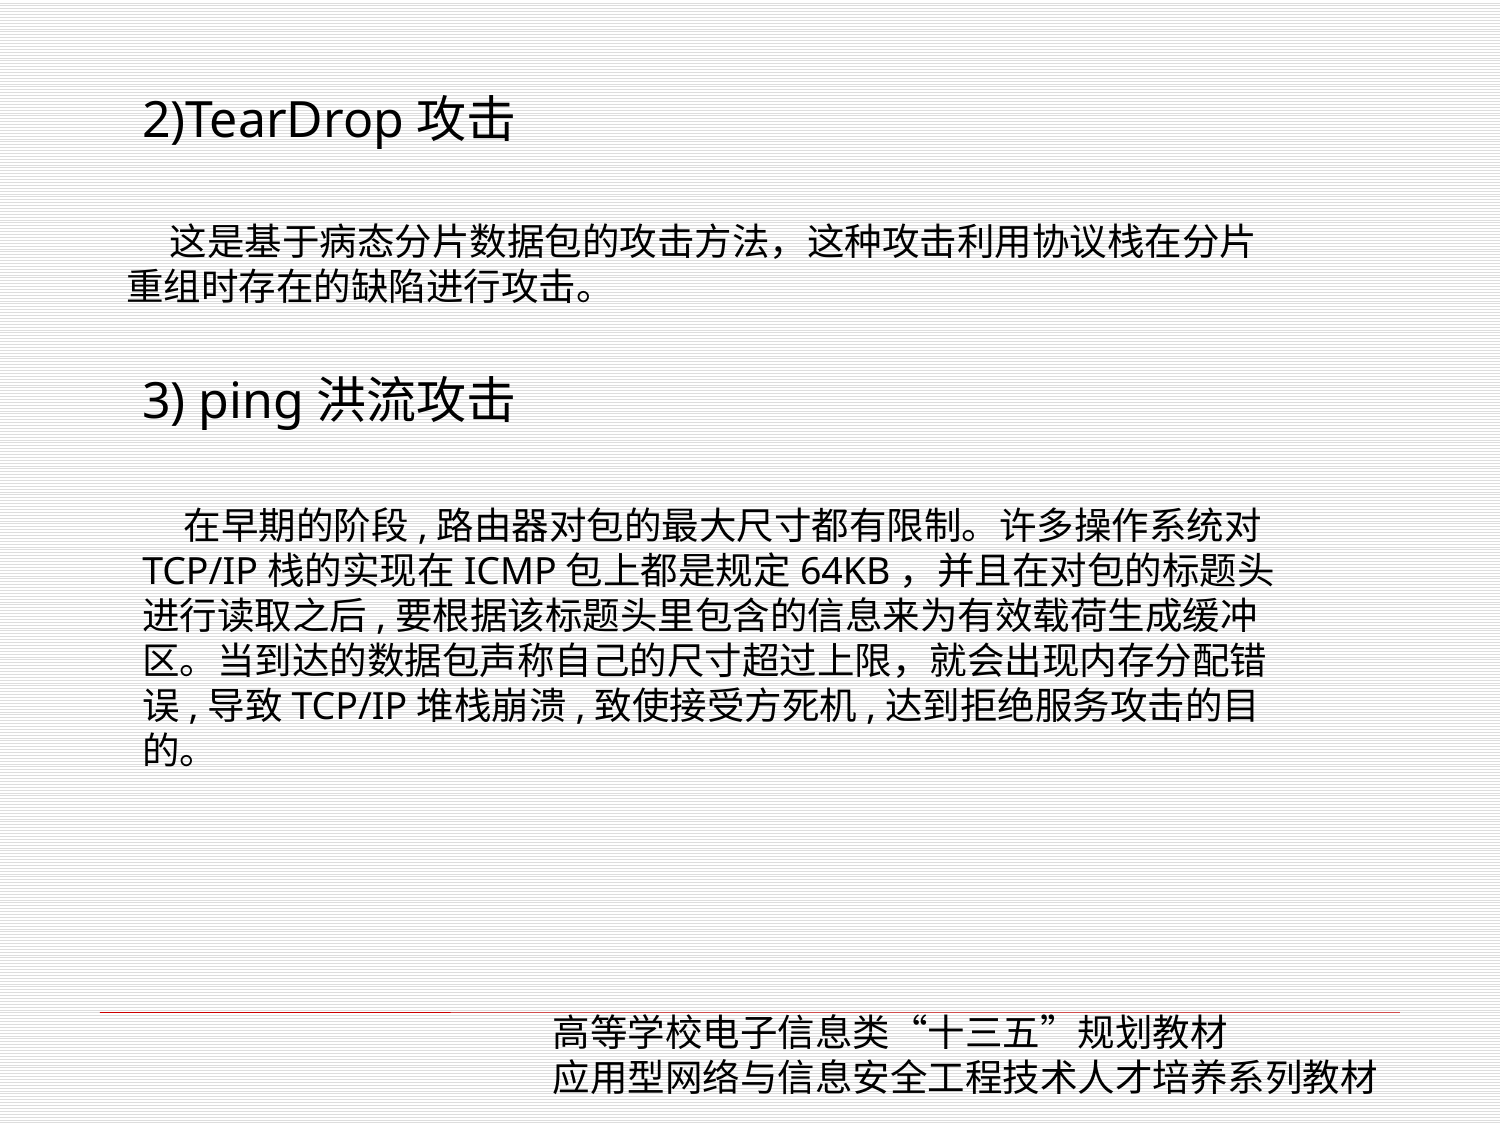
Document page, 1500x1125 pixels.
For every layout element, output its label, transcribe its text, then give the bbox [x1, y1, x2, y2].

text_box 这是基于病态分片数据包的攻击方法，这种攻击利用协议栈在分片重组时存在的缺陷进行攻击。 [111, 210, 1295, 316]
text_box 3) ping洪流攻击 [127, 361, 961, 437]
text_box 在早期的阶段,路由器对包的最大尺寸都有限制。许多操作系统对TCP/IP栈的实现在ICMP包上都是规定64KB，并且在对包的标题头进行读取之后,要根据该标题头里包含的信息来为有效载荷生成缓冲区。当到达的数据包声称自己的尺寸超过上限，就会出现内存分配错误,导致TCP/IP堆栈崩溃,致使接受方死机,达到拒绝服务攻击的目的。 [127, 494, 1296, 779]
text_box 高等学校电子信息类“十三五”规划教材 应用型网络与信息安全工程技术人才培养系列教材 [538, 1001, 1432, 1106]
text_box 2)TearDrop攻击 [127, 80, 670, 155]
